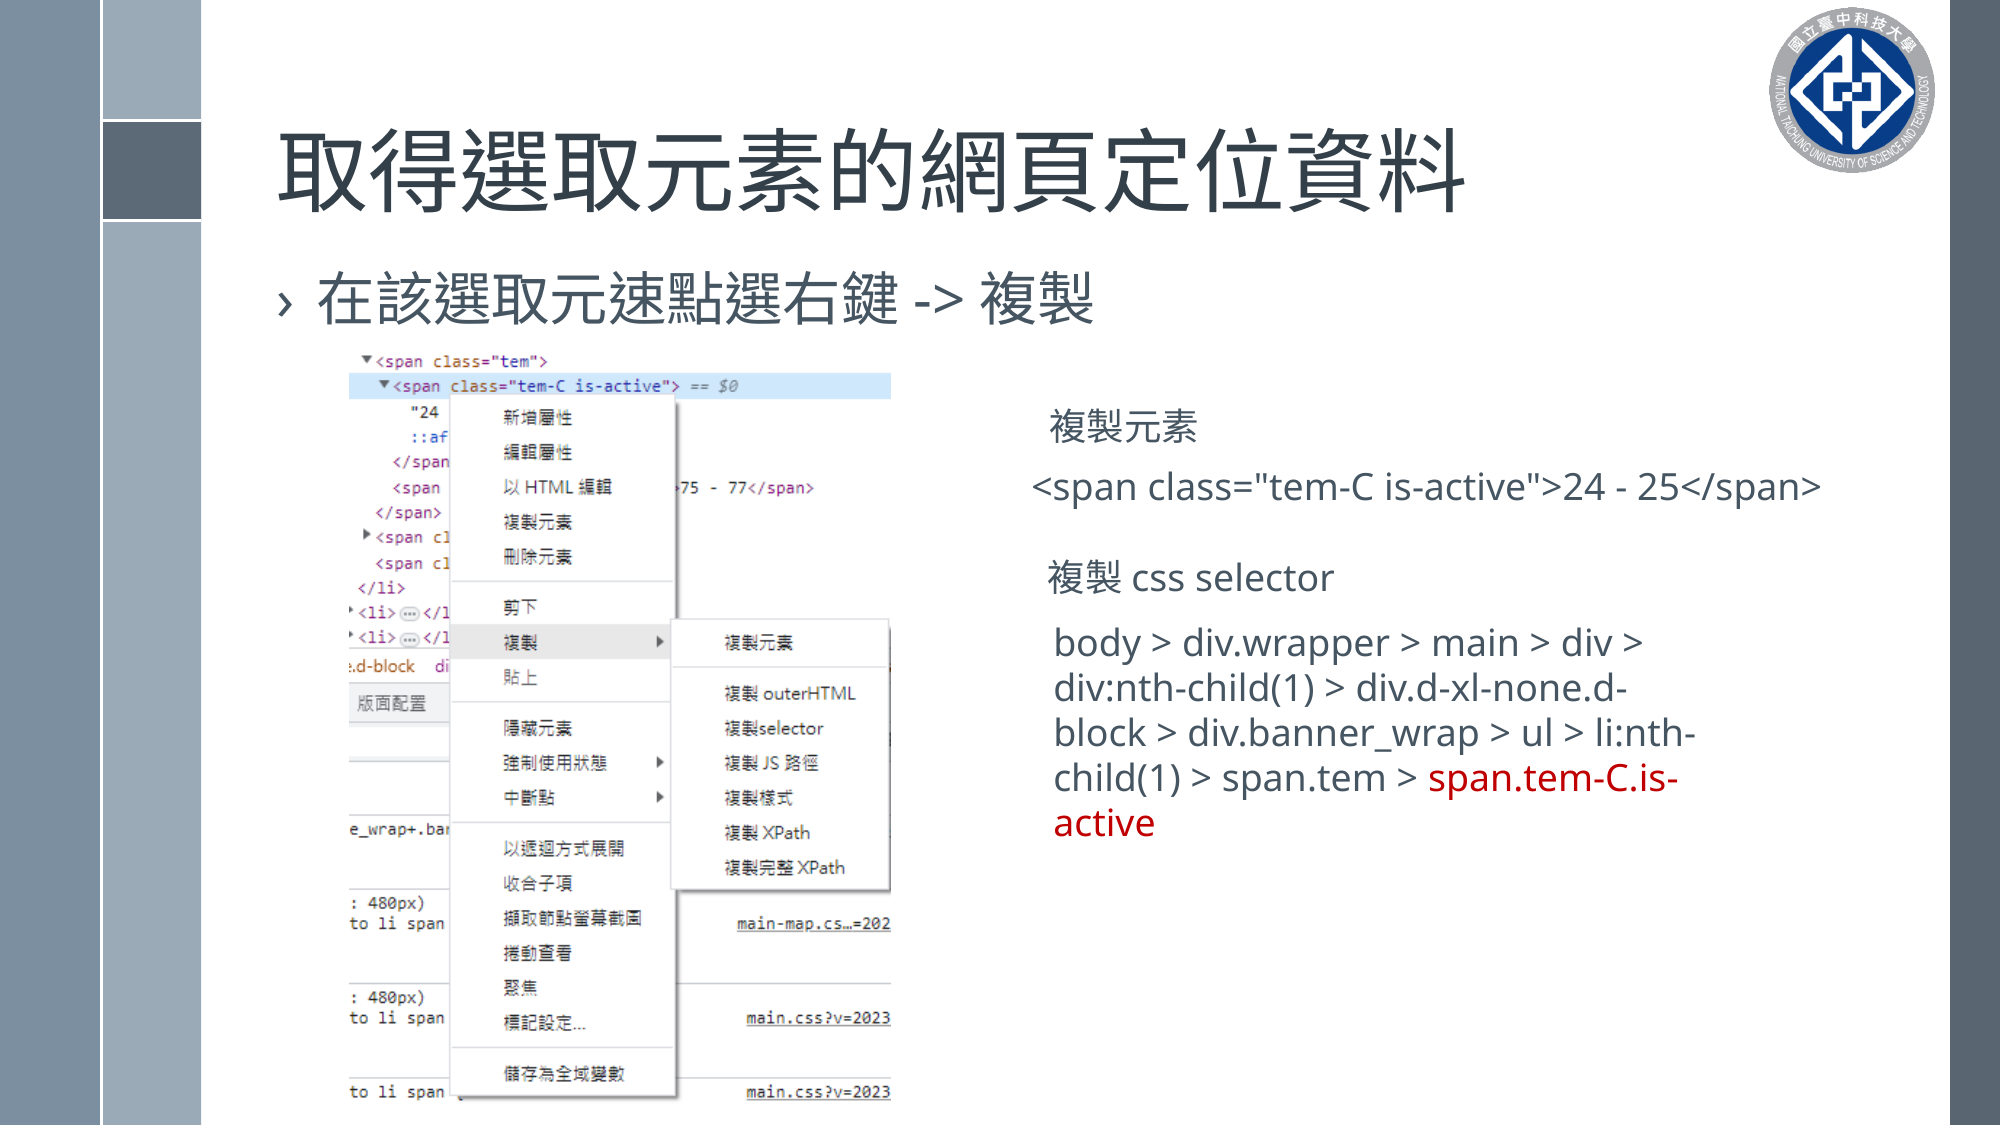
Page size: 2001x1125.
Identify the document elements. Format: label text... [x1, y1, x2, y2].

text_box 複製元素 [1034, 395, 1215, 455]
text_box 複製css selector [1032, 546, 1351, 607]
list 在該選取元速點選右鍵->複製 [261, 262, 1867, 1013]
title 取得選取元素的網頁定位資料 [261, 29, 1867, 233]
text_box <span class="tem-C is-active">24 - 25</span> [1016, 455, 1838, 516]
text_box body > div.wrapper > main > div > div:nth-child(1) > div.d-xl-none.d-block > div.banner_wrap > ul > li:nth-child(1) > span.tem > span.tem-C.is-active [1038, 611, 1719, 851]
picture [349, 347, 891, 1105]
picture [1769, 7, 1935, 173]
